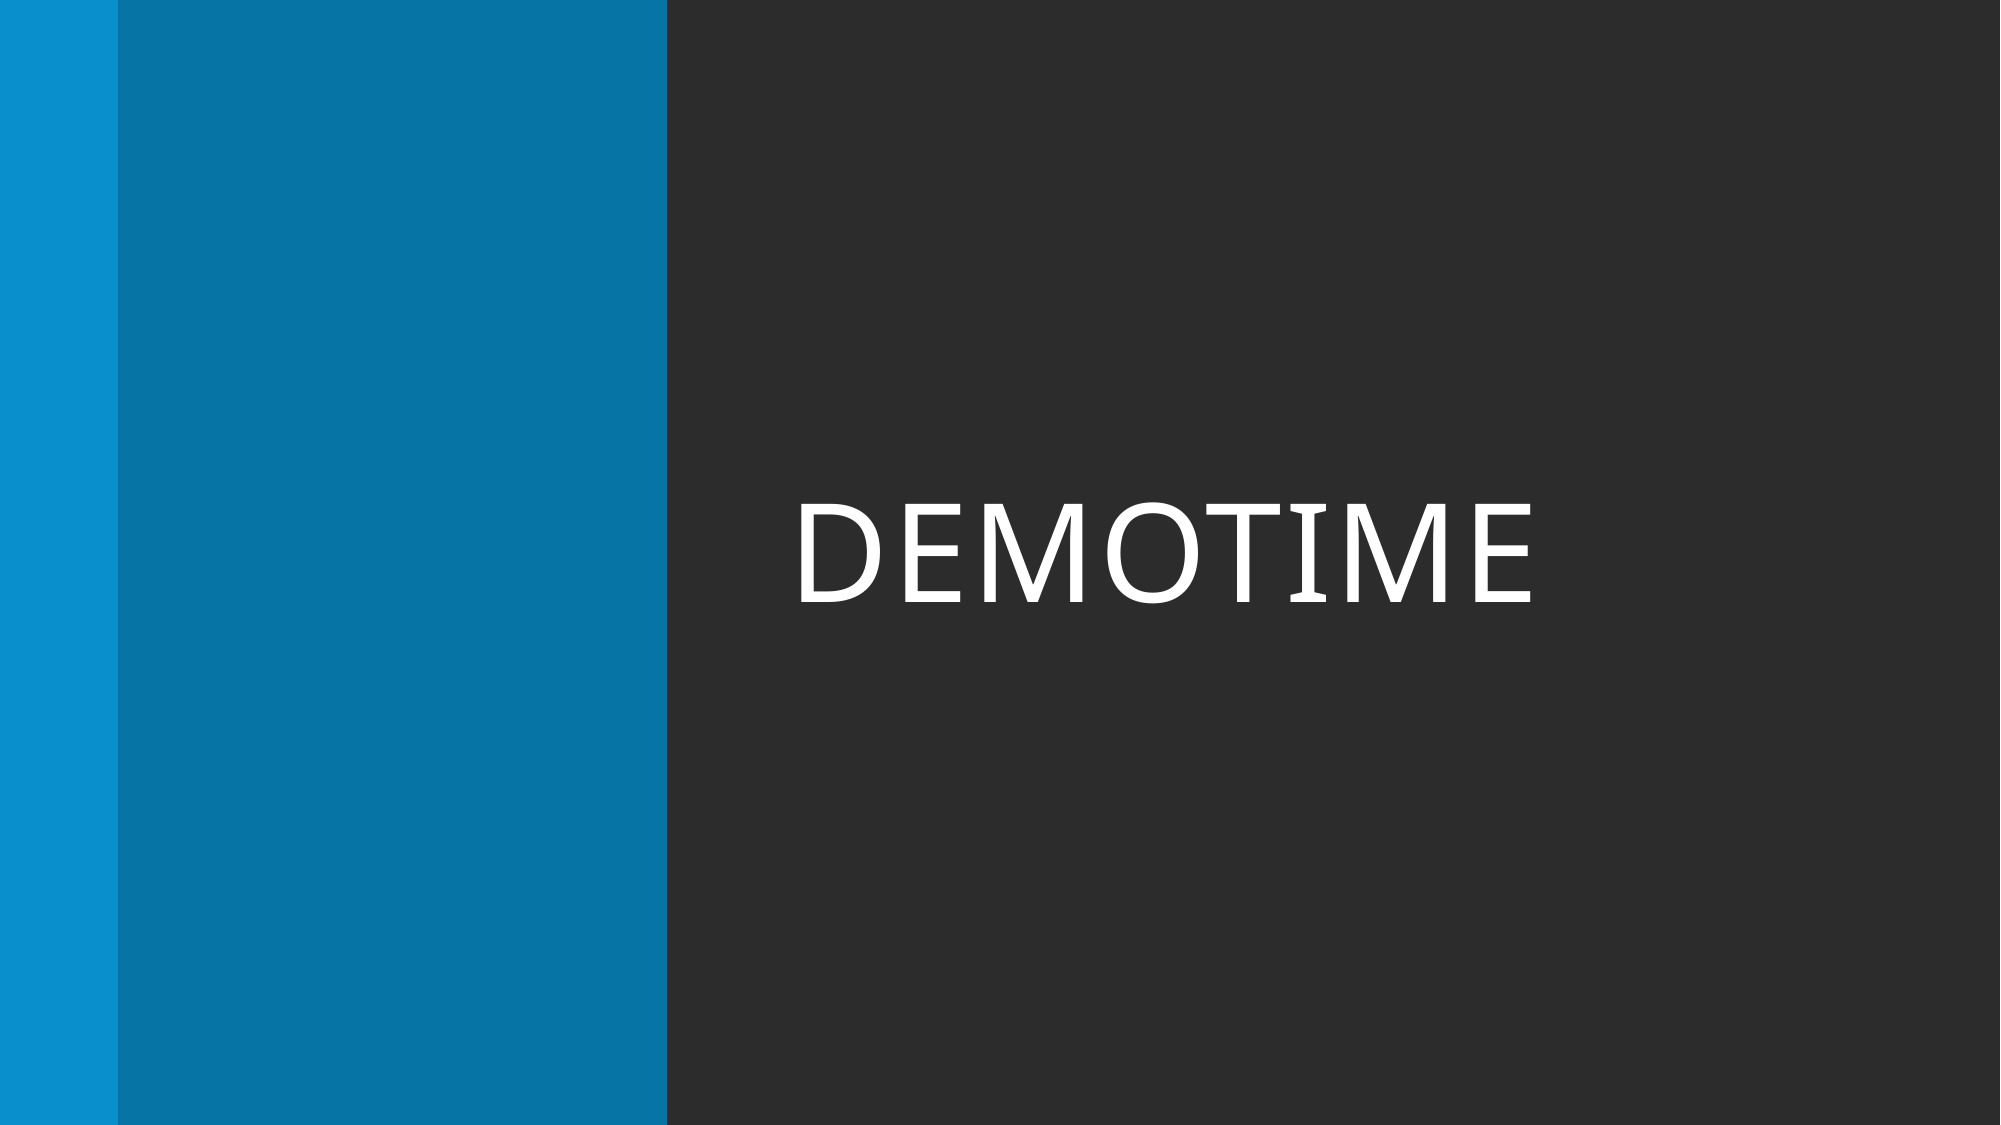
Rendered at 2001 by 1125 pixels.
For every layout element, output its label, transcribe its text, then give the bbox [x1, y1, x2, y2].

text_box [119, 0, 668, 1125]
title DEMOTIME [774, 204, 1839, 921]
text_box [0, 0, 119, 1125]
text_box [668, 0, 2000, 1125]
